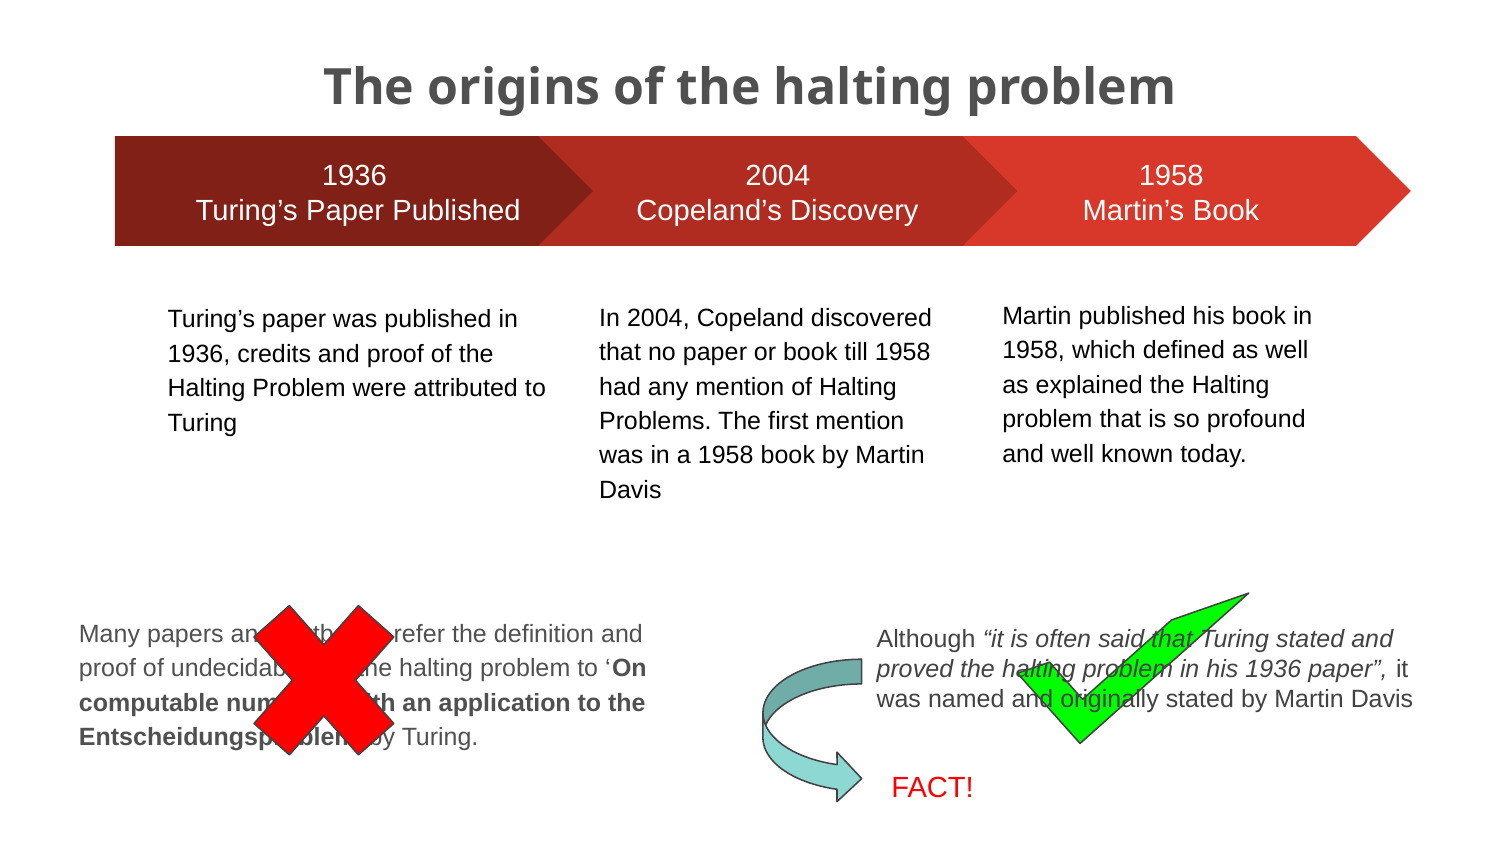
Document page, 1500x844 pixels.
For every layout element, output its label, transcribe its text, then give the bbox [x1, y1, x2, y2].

text_box [762, 659, 862, 802]
text_box Many papers and textbooks refer the definition and proof of undecidability of the halting problem to ‘On computable numbers, with an application to the Entscheidungsproblem’ by Turing. [63, 597, 707, 766]
text_box [1066, 728, 1098, 744]
text_box The origins of the halting problem [283, 30, 1217, 115]
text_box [1018, 135, 1412, 442]
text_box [114, 135, 536, 436]
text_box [537, 135, 1018, 468]
text_box [253, 605, 394, 755]
text_box Although “it is often said that Turing stated and proved the halting problem in his 1936 paper”, it was named and originally stated by Martin Davis [861, 607, 1453, 728]
text_box FACT! [876, 753, 1018, 819]
text_box [1208, 593, 1249, 607]
